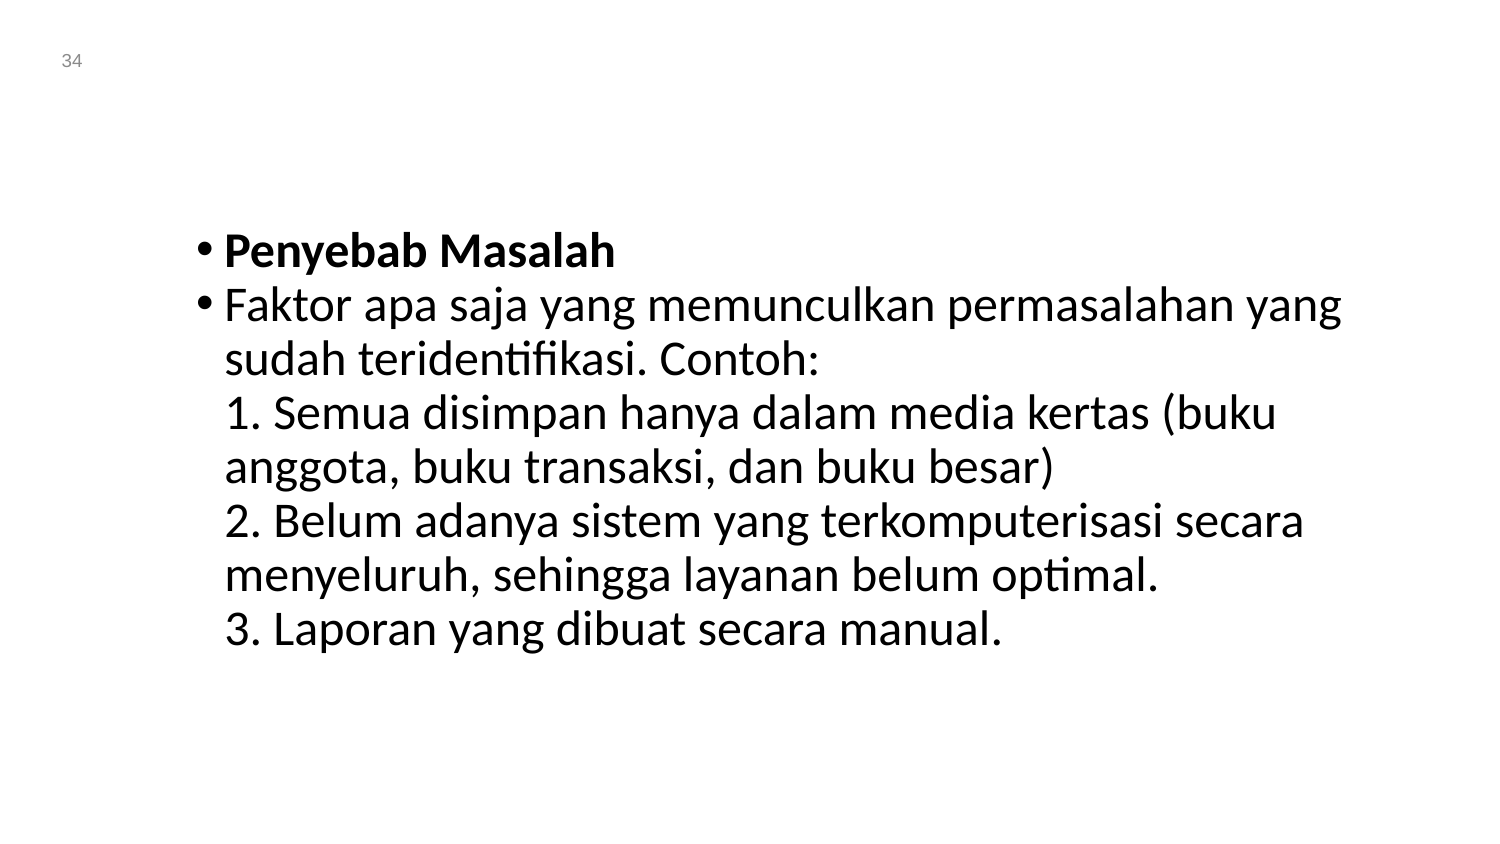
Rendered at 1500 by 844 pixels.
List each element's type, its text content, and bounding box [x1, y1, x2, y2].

slide_number 34 [0, 0, 98, 121]
list Penyebab Masalah Faktor apa saja yang memunculkan permasalahan yang sudah teridentifikasi. Contoh: 1. Semua disimpan hanya dalam media kertas (buku anggota, buku transaksi, dan buku besar) 2. Belum adanya sistem yang terkomputerisasi secara menyeluruh, sehingga layanan belum optimal. 3. Laporan yang dibuat secara manual. [181, 209, 1425, 808]
